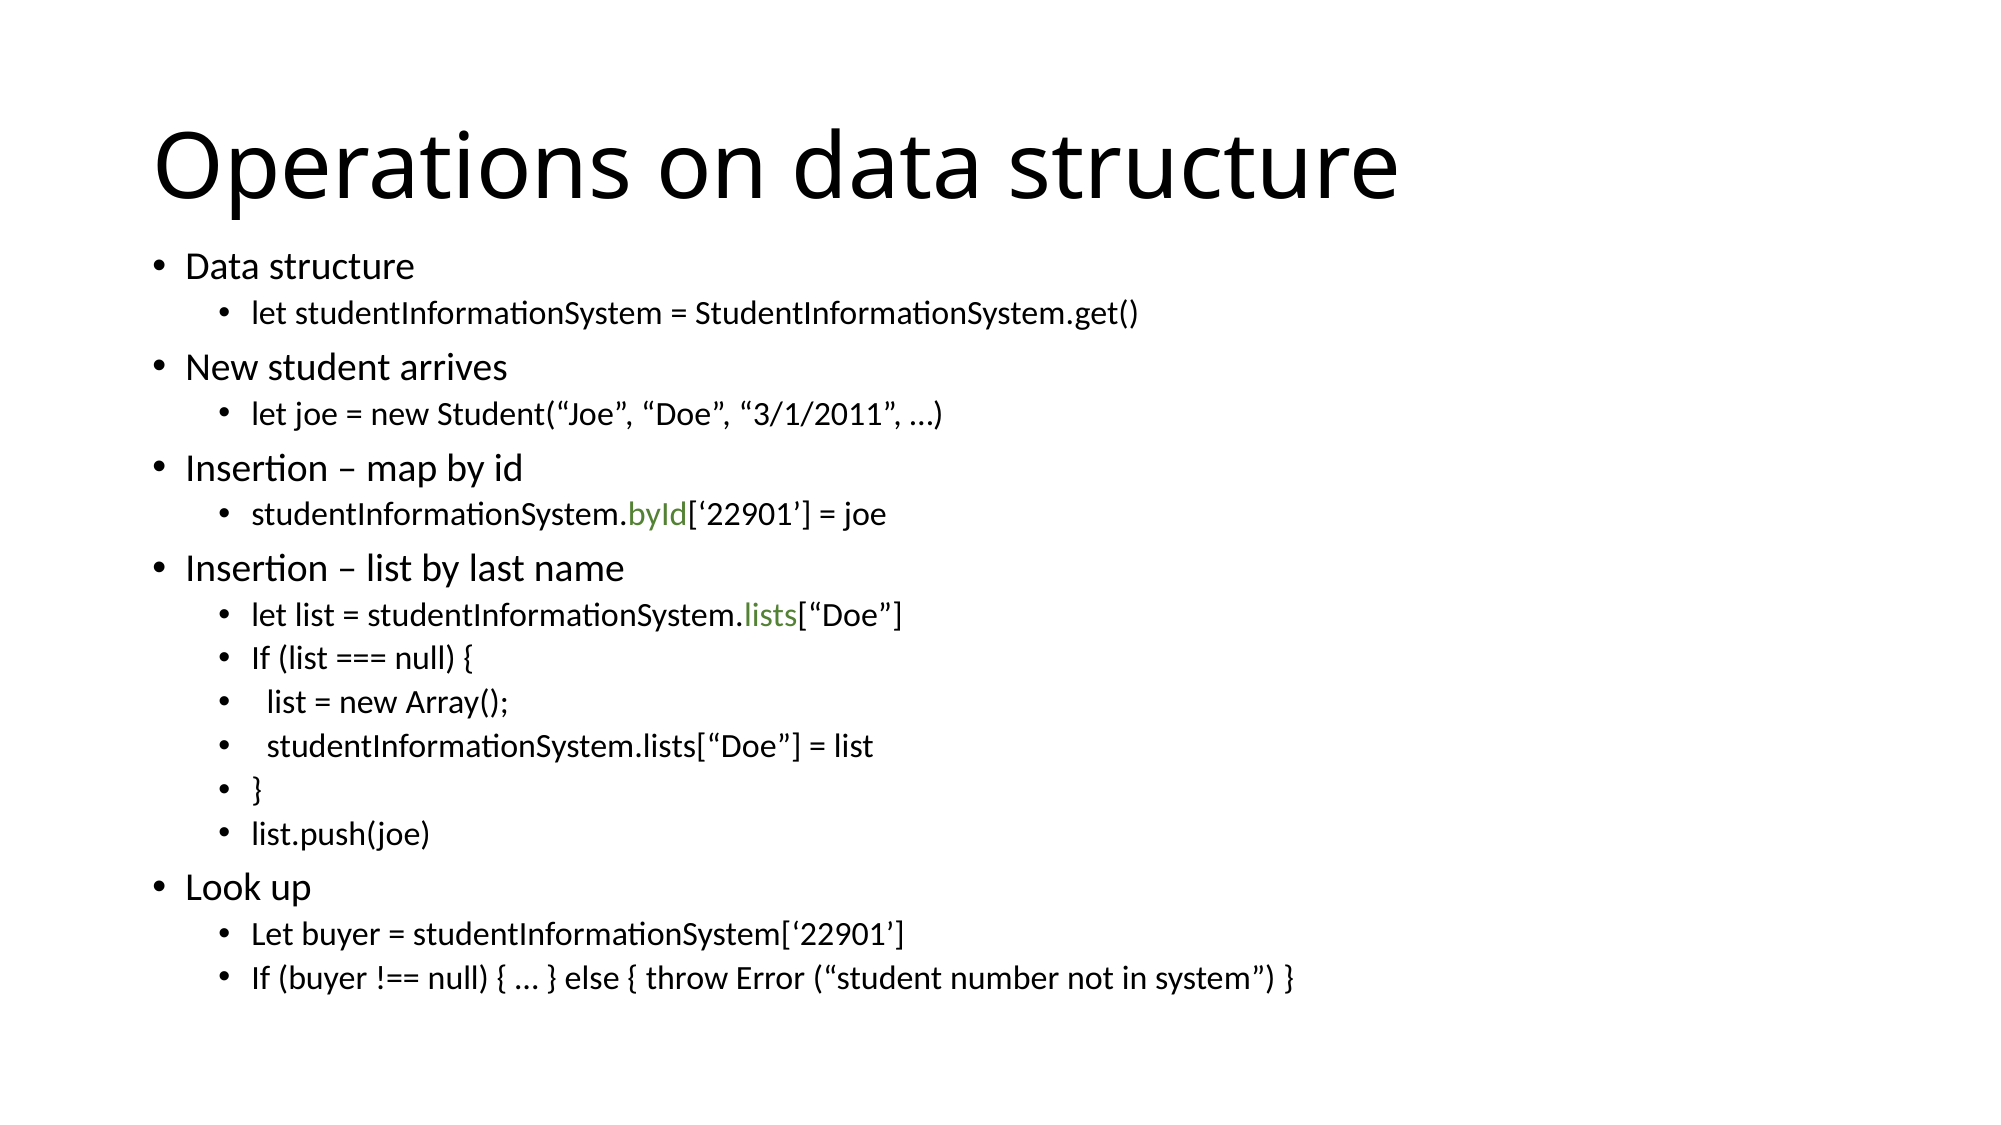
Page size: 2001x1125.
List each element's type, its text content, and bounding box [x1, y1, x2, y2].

title Operations on data structure [137, 59, 1863, 238]
list Data structure let studentInformationSystem = StudentInformationSystem.get() New student arrives let joe = new Student(“Joe”, “Doe”, “3/1/2011”, …) Insertion – map by id studentInformationSystem.byId[‘22901’] = joe Insertion – list by last name let list = studentInformationSystem.lists[“Doe”] If (list === null) { list = new Array(); studentInformationSystem.lists[“Doe”] = list } list.push(joe) Look up Let buyer = studentInformationSystem[‘22901’] If (buyer !== null) { … } else { throw Error (“student number not in system”) } [137, 238, 1863, 1014]
